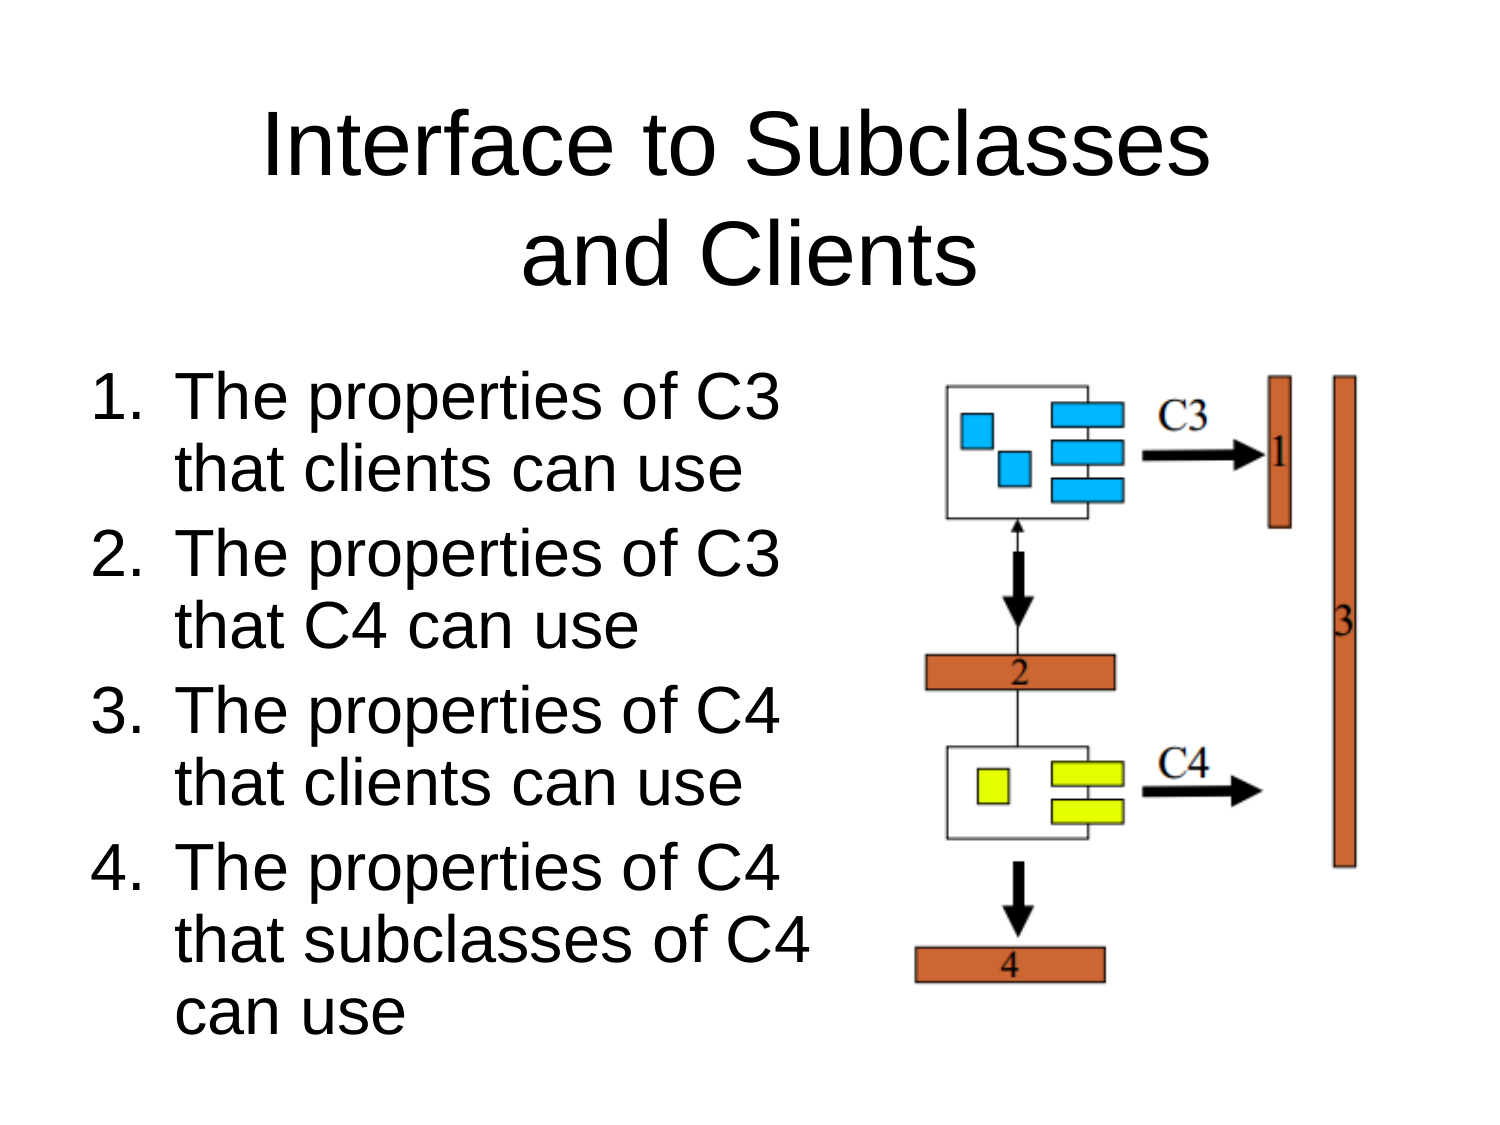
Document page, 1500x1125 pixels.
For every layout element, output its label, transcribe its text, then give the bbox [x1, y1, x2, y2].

title Interface to Subclasses and Clients [112, 99, 1388, 288]
picture [874, 324, 1425, 1029]
list The properties of C3 that clients can use The properties of C3 that C4 can use The properties of C4 that clients can use The properties of C4 that subclasses of C4 can use [75, 354, 875, 1125]
